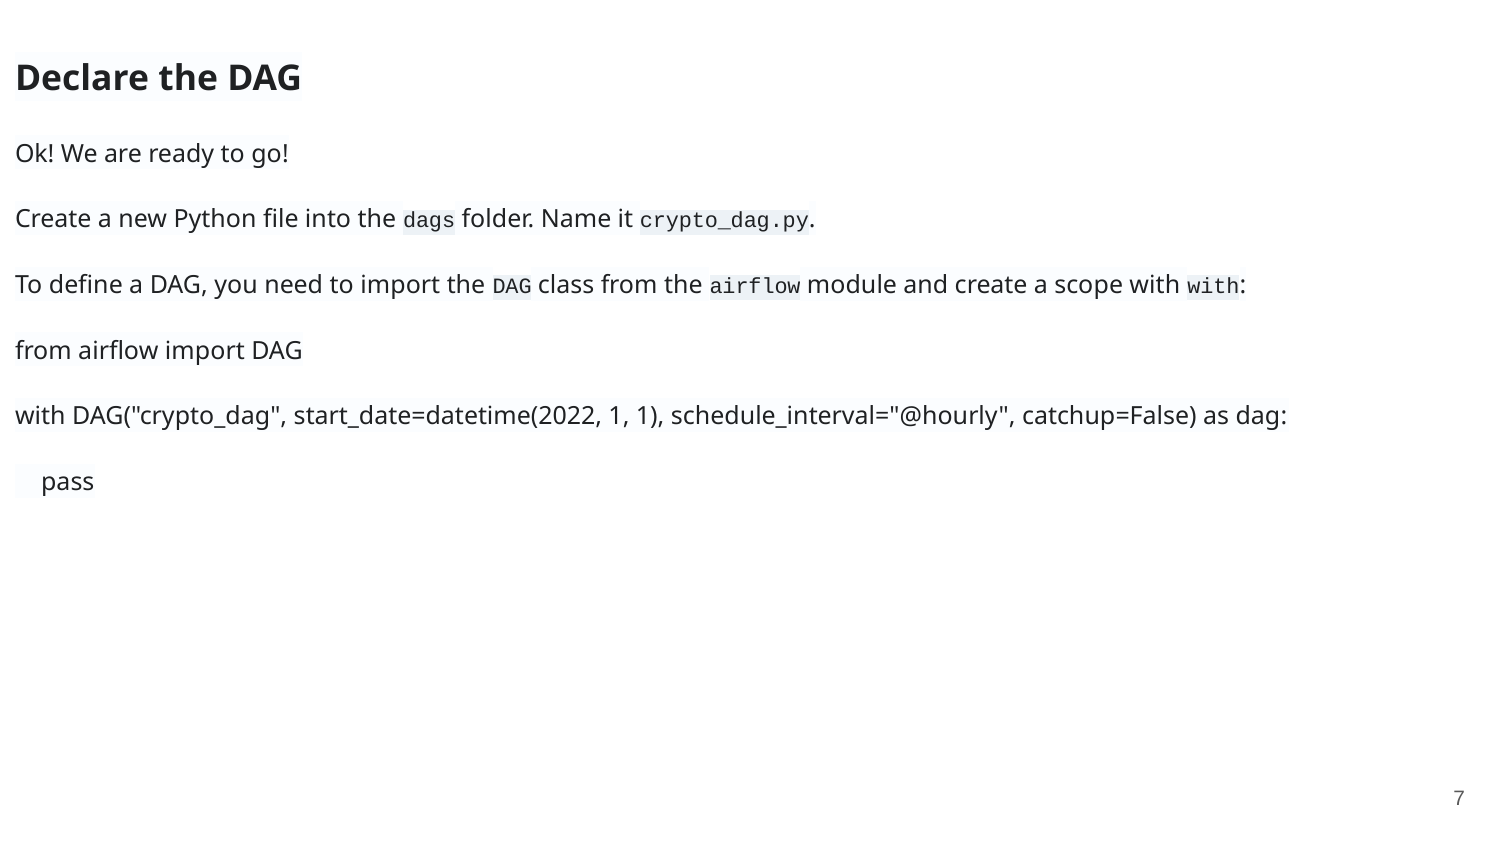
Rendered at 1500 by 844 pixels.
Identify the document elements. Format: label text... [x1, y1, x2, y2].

list Declare the DAG Ok! We are ready to go! Create a new Python file into the dags folder. Name it crypto_dag.py. To define a DAG, you need to import the DAG class from the airflow module and create a scope with with: from airflow import DAG with DAG("crypto_dag", start_date=datetime(2022, 1, 1), schedule_interval="@hourly", catchup=False) as dag: pass [0, 25, 1448, 697]
slide_number ‹#› [1389, 764, 1480, 830]
